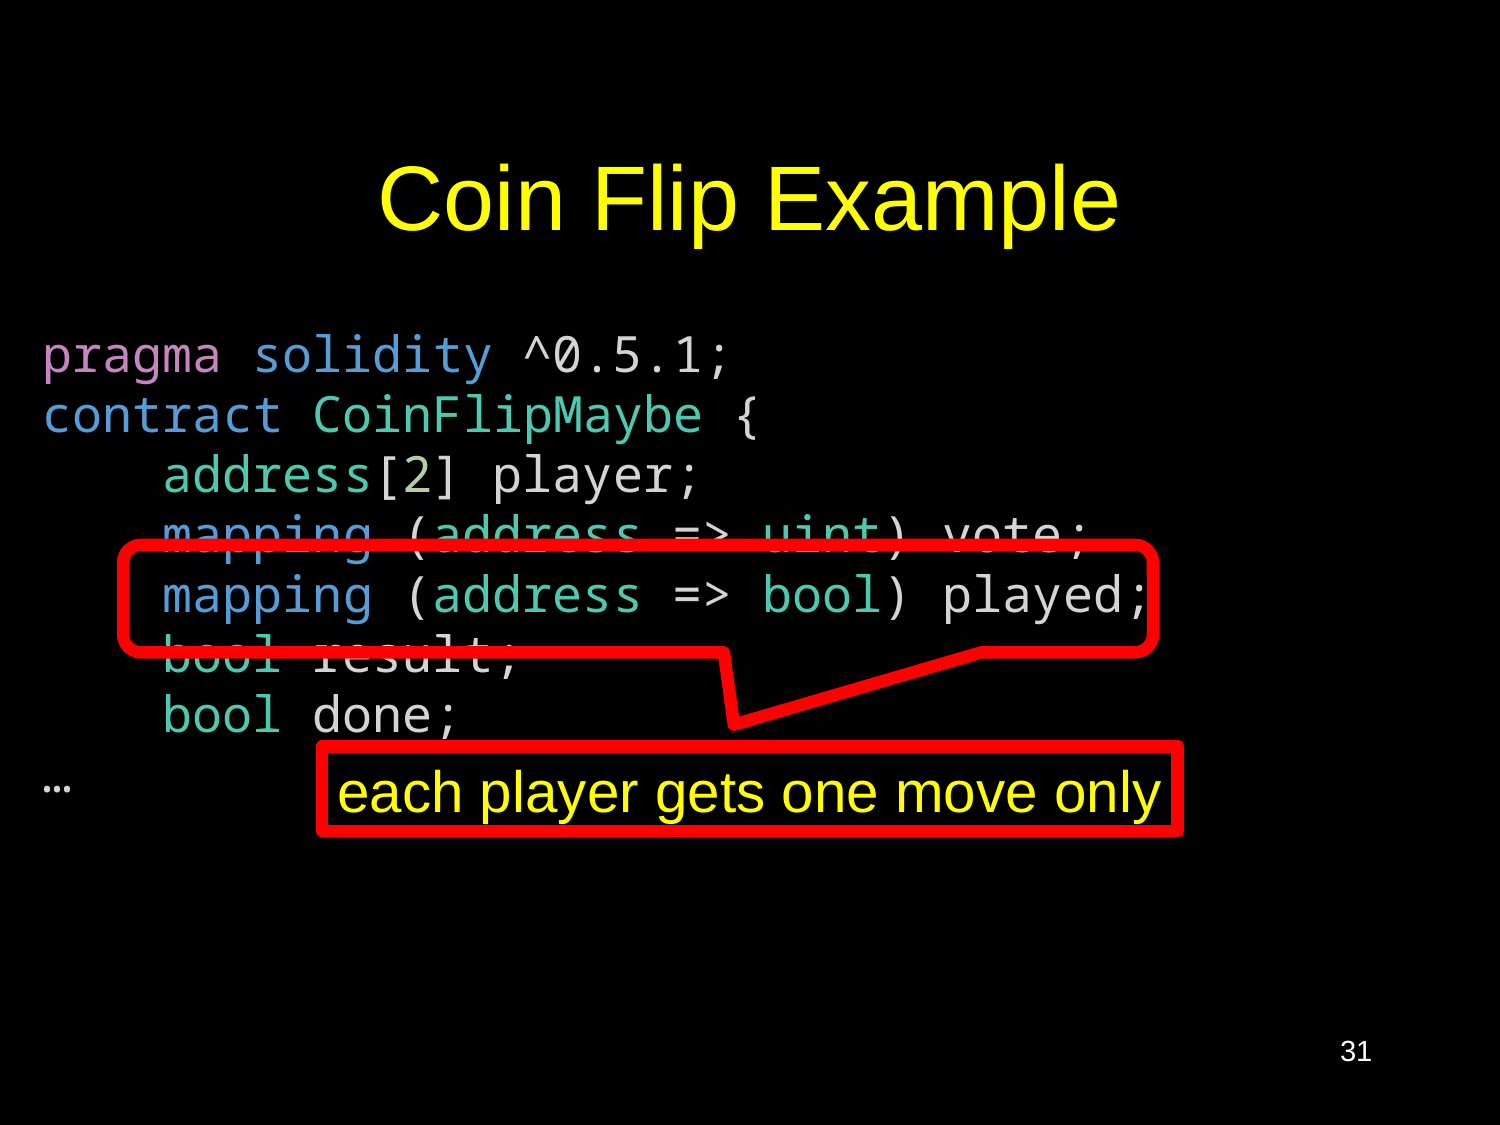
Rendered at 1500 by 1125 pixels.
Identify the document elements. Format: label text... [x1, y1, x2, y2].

text_box each player gets one move only [322, 746, 1178, 832]
text_box [123, 544, 1154, 725]
slide_number 31 [1074, 1024, 1388, 1101]
text_box pragma solidity ^0.5.1; contract CoinFlipMaybe { address[2] player; mapping (address => uint) vote; mapping (address => bool) played; bool result; bool done; … [27, 314, 1500, 810]
title Coin Flip Example [112, 99, 1388, 288]
